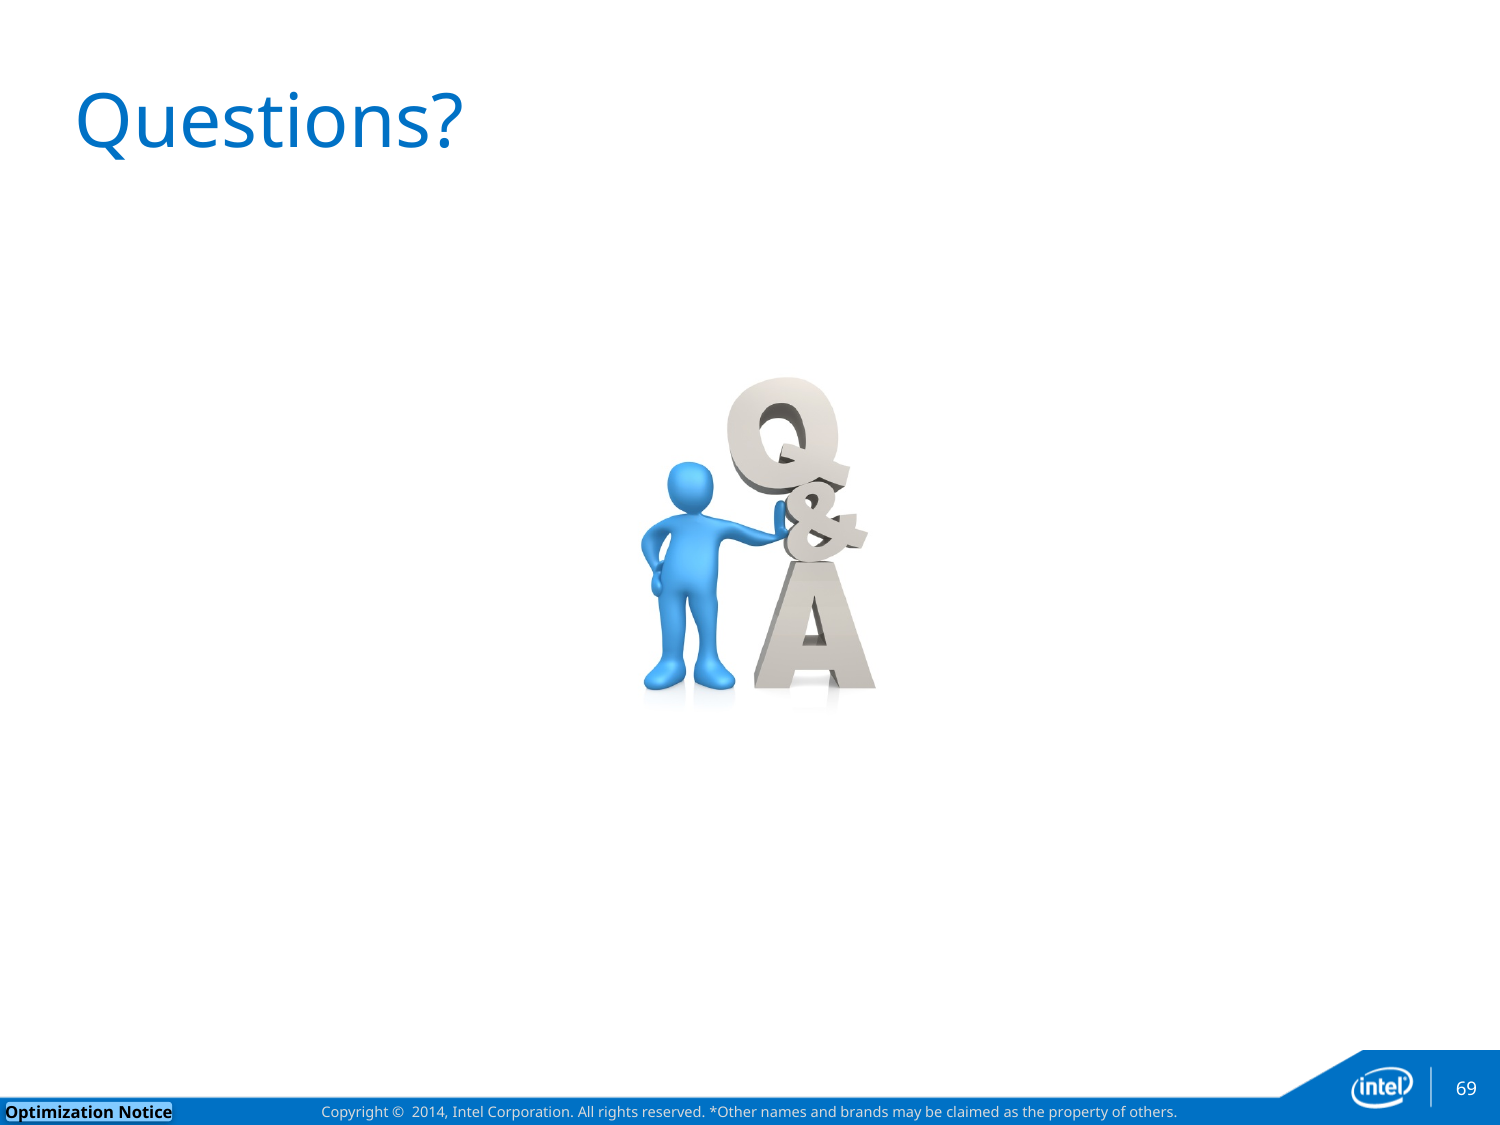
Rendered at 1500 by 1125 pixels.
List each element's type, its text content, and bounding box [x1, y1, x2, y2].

picture [571, 367, 928, 724]
title Questions? [74, 72, 1425, 261]
picture [0, 1050, 1500, 1125]
slide_number 69 [1127, 1059, 1478, 1119]
